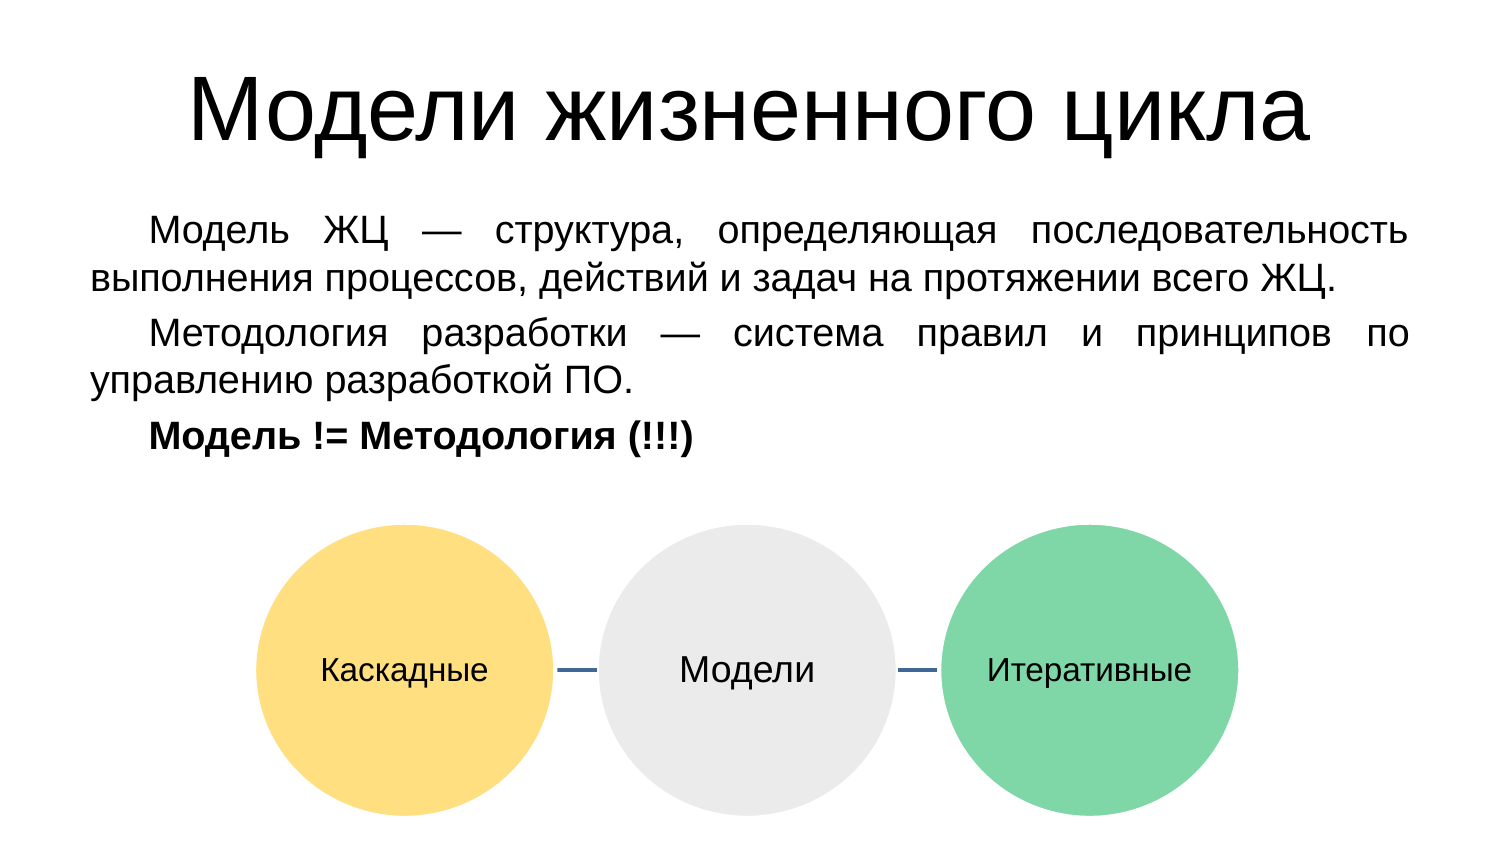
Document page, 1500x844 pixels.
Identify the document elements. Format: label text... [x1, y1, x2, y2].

title Модели жизненного цикла [75, 33, 1425, 175]
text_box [249, 168, 1251, 836]
list Модель ЖЦ — структура, определяющая последовательность выполнения процессов, действий и задач на протяжении всего ЖЦ. Методология разработки — система правил и принципов по управлению разработкой ПО. Модель != Методология (!!!) [1254, 196, 1425, 754]
list Модель ЖЦ — структура, определяющая последовательность выполнения процессов, действий и задач на протяжении всего ЖЦ. Методология разработки — система правил и принципов по управлению разработкой ПО. Модель != Методология (!!!) [75, 196, 244, 754]
